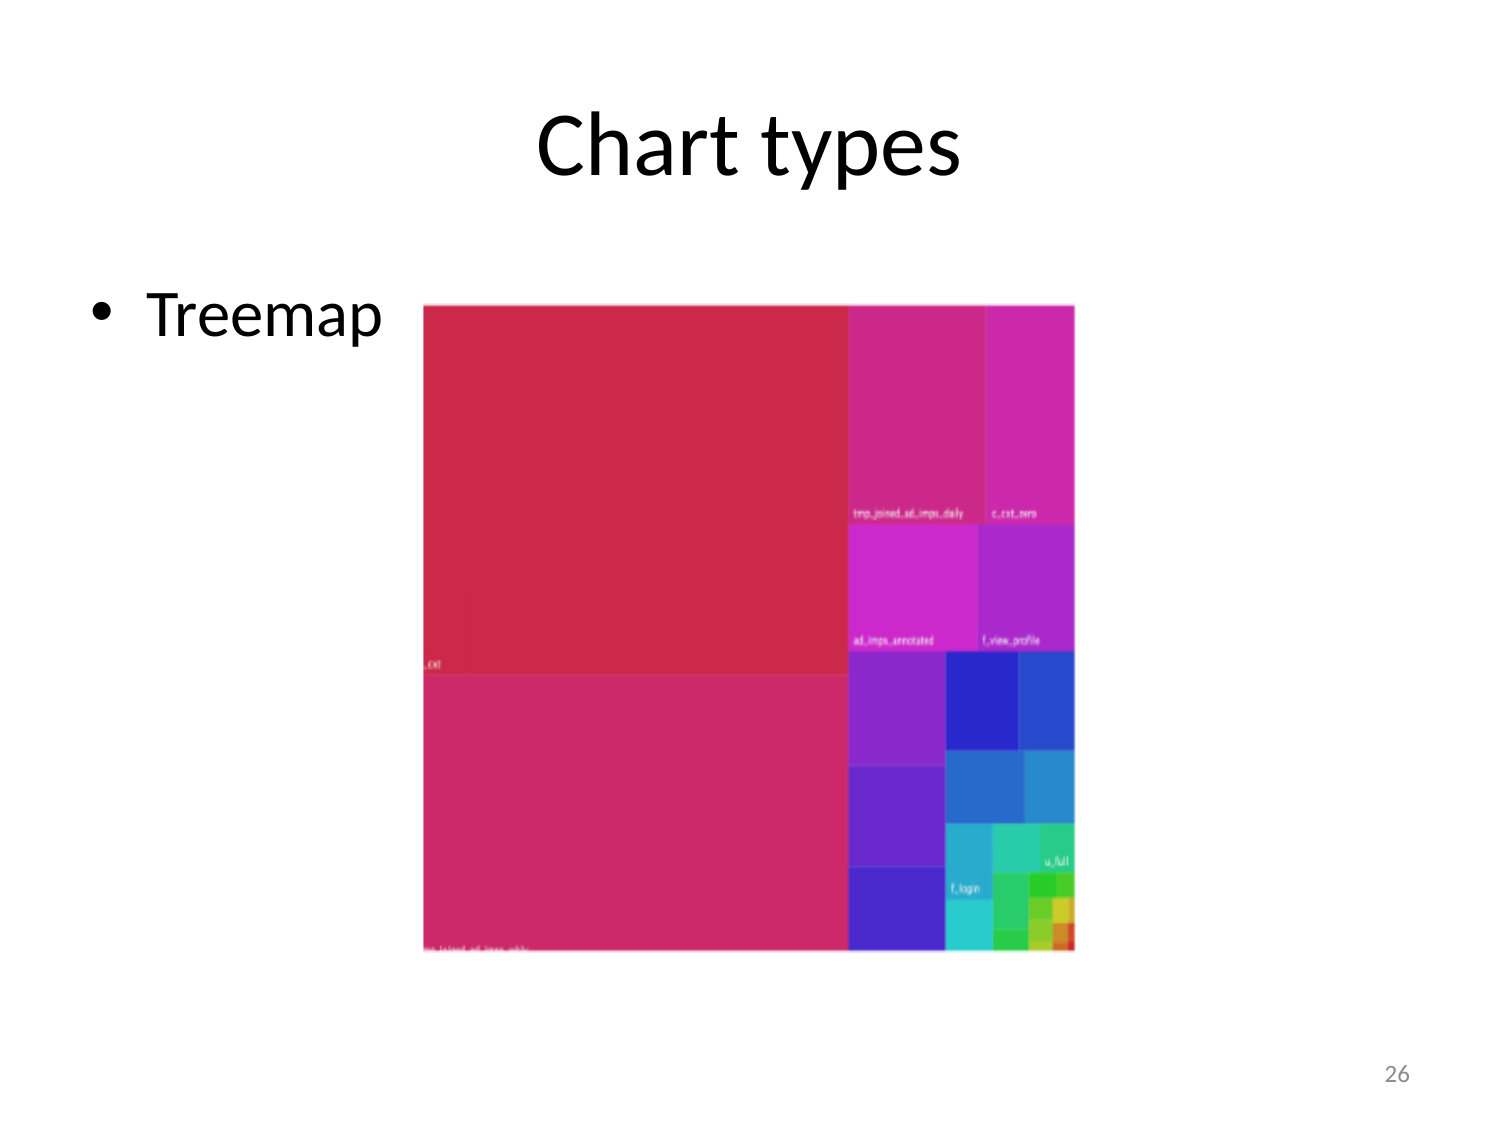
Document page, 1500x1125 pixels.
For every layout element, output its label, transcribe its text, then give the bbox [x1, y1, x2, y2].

picture [412, 291, 1087, 962]
list Treemap [75, 262, 1425, 1005]
slide_number 26 [1074, 1042, 1425, 1103]
title Chart types [75, 45, 1425, 233]
